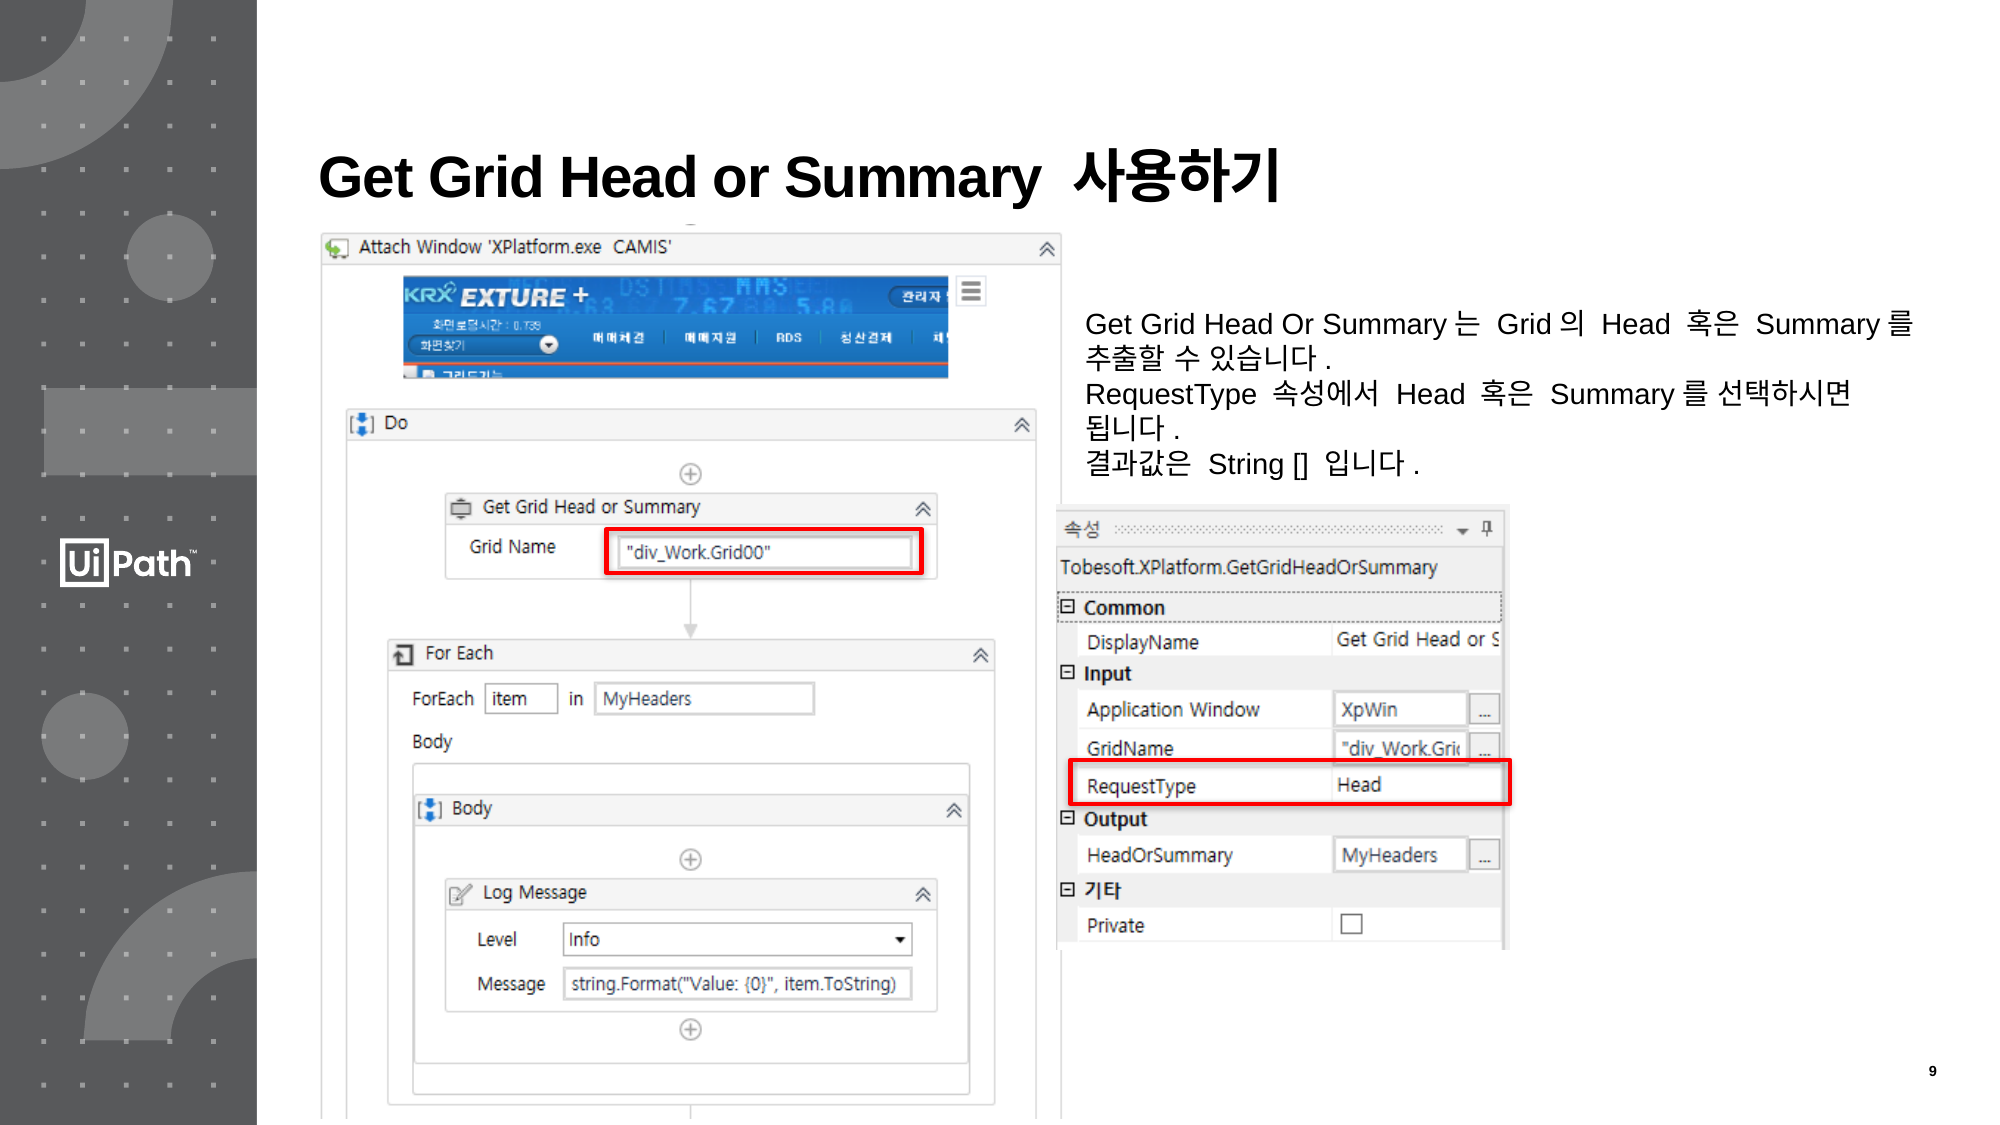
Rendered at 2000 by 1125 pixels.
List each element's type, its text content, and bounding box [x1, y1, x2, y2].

title Get Grid Head or Summary 사용하기 [318, 149, 1937, 300]
text_box Get Grid Head Or Summary는 Grid의 Head 혹은 Summary를 추출할 수 있습니다. RequestType 속성에서 Head 혹은 Summary를 선택하시면 됩니다. 결과값은 String [] 입니다. [1084, 305, 1923, 481]
picture [318, 224, 1511, 1119]
